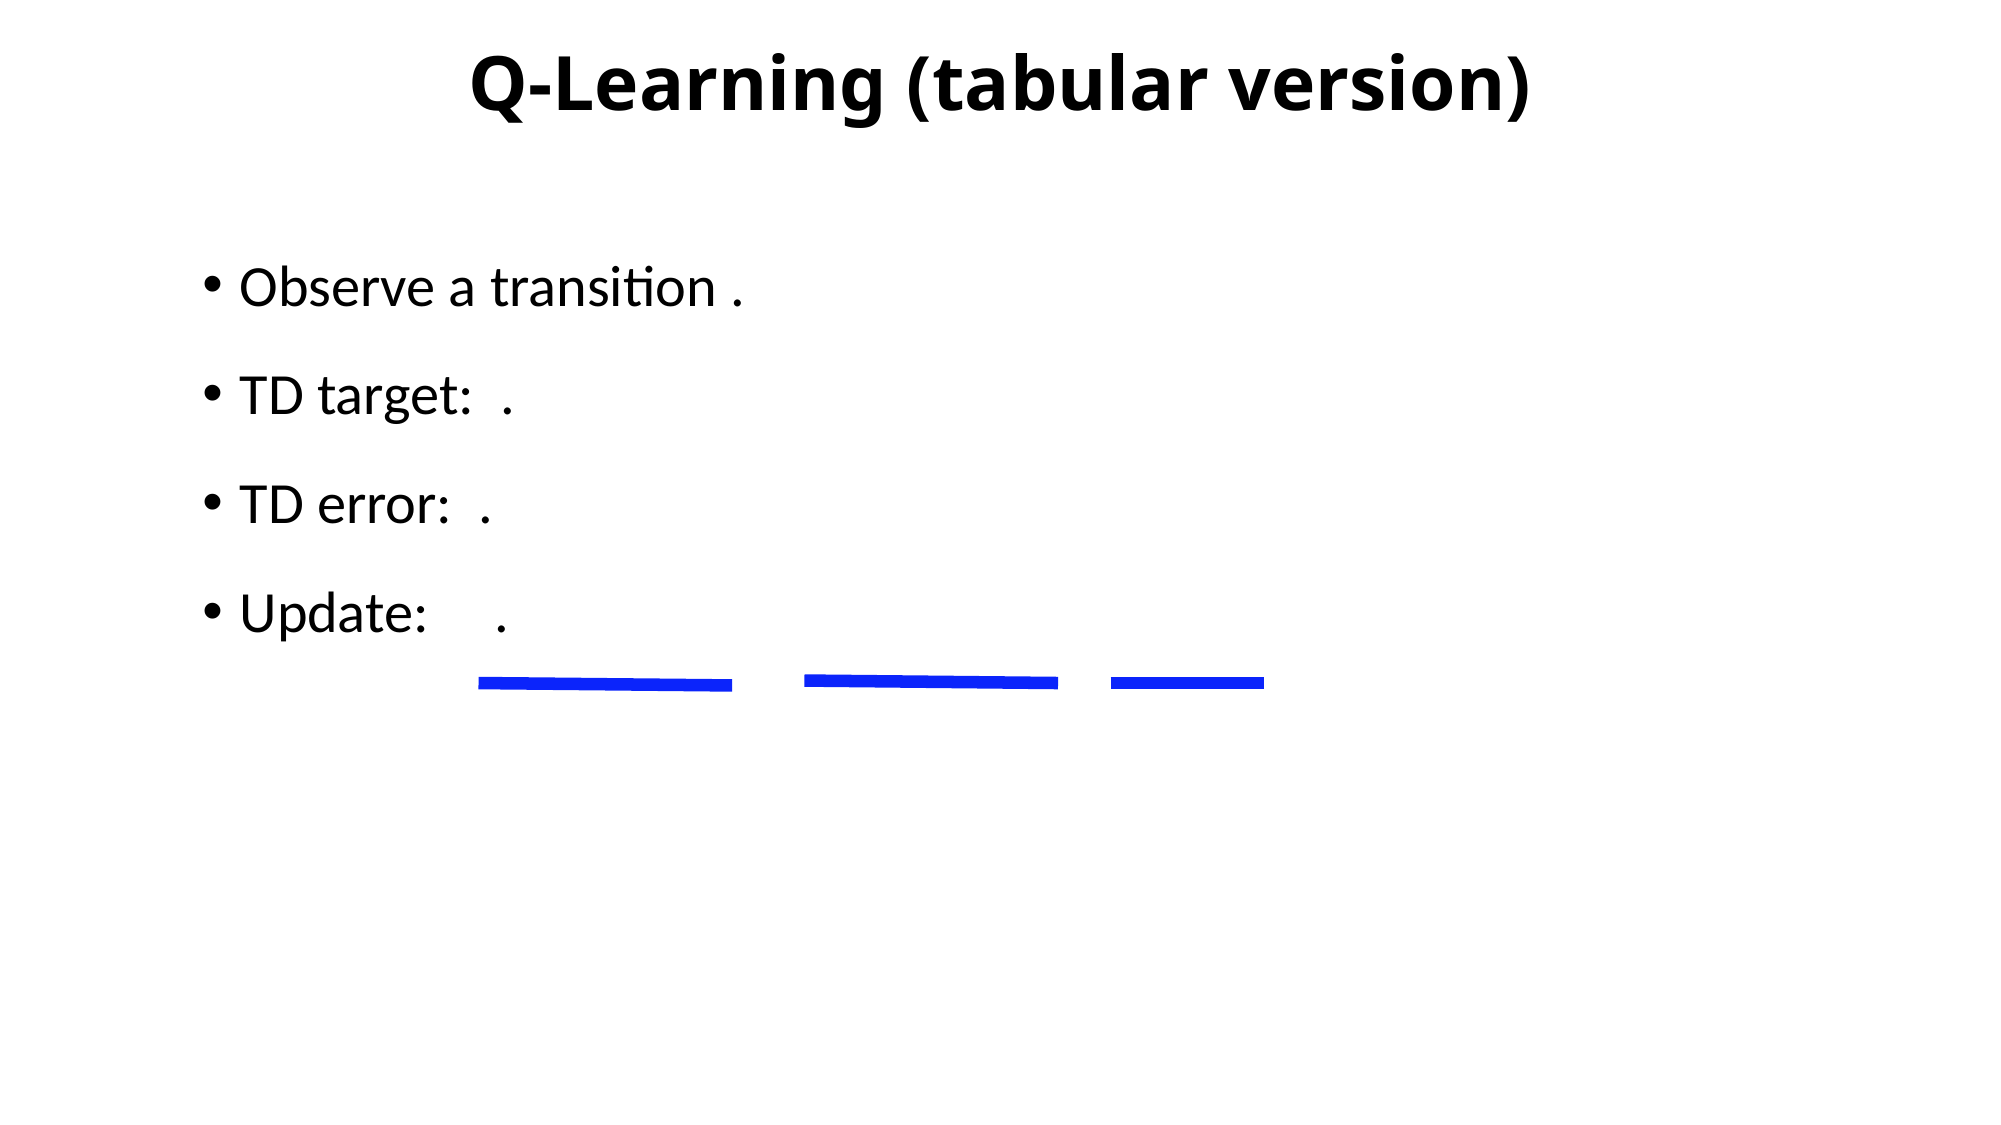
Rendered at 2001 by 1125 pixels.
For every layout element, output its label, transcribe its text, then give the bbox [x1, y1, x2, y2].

title Q-Learning (tabular version) [0, 1, 2000, 172]
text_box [478, 682, 733, 686]
